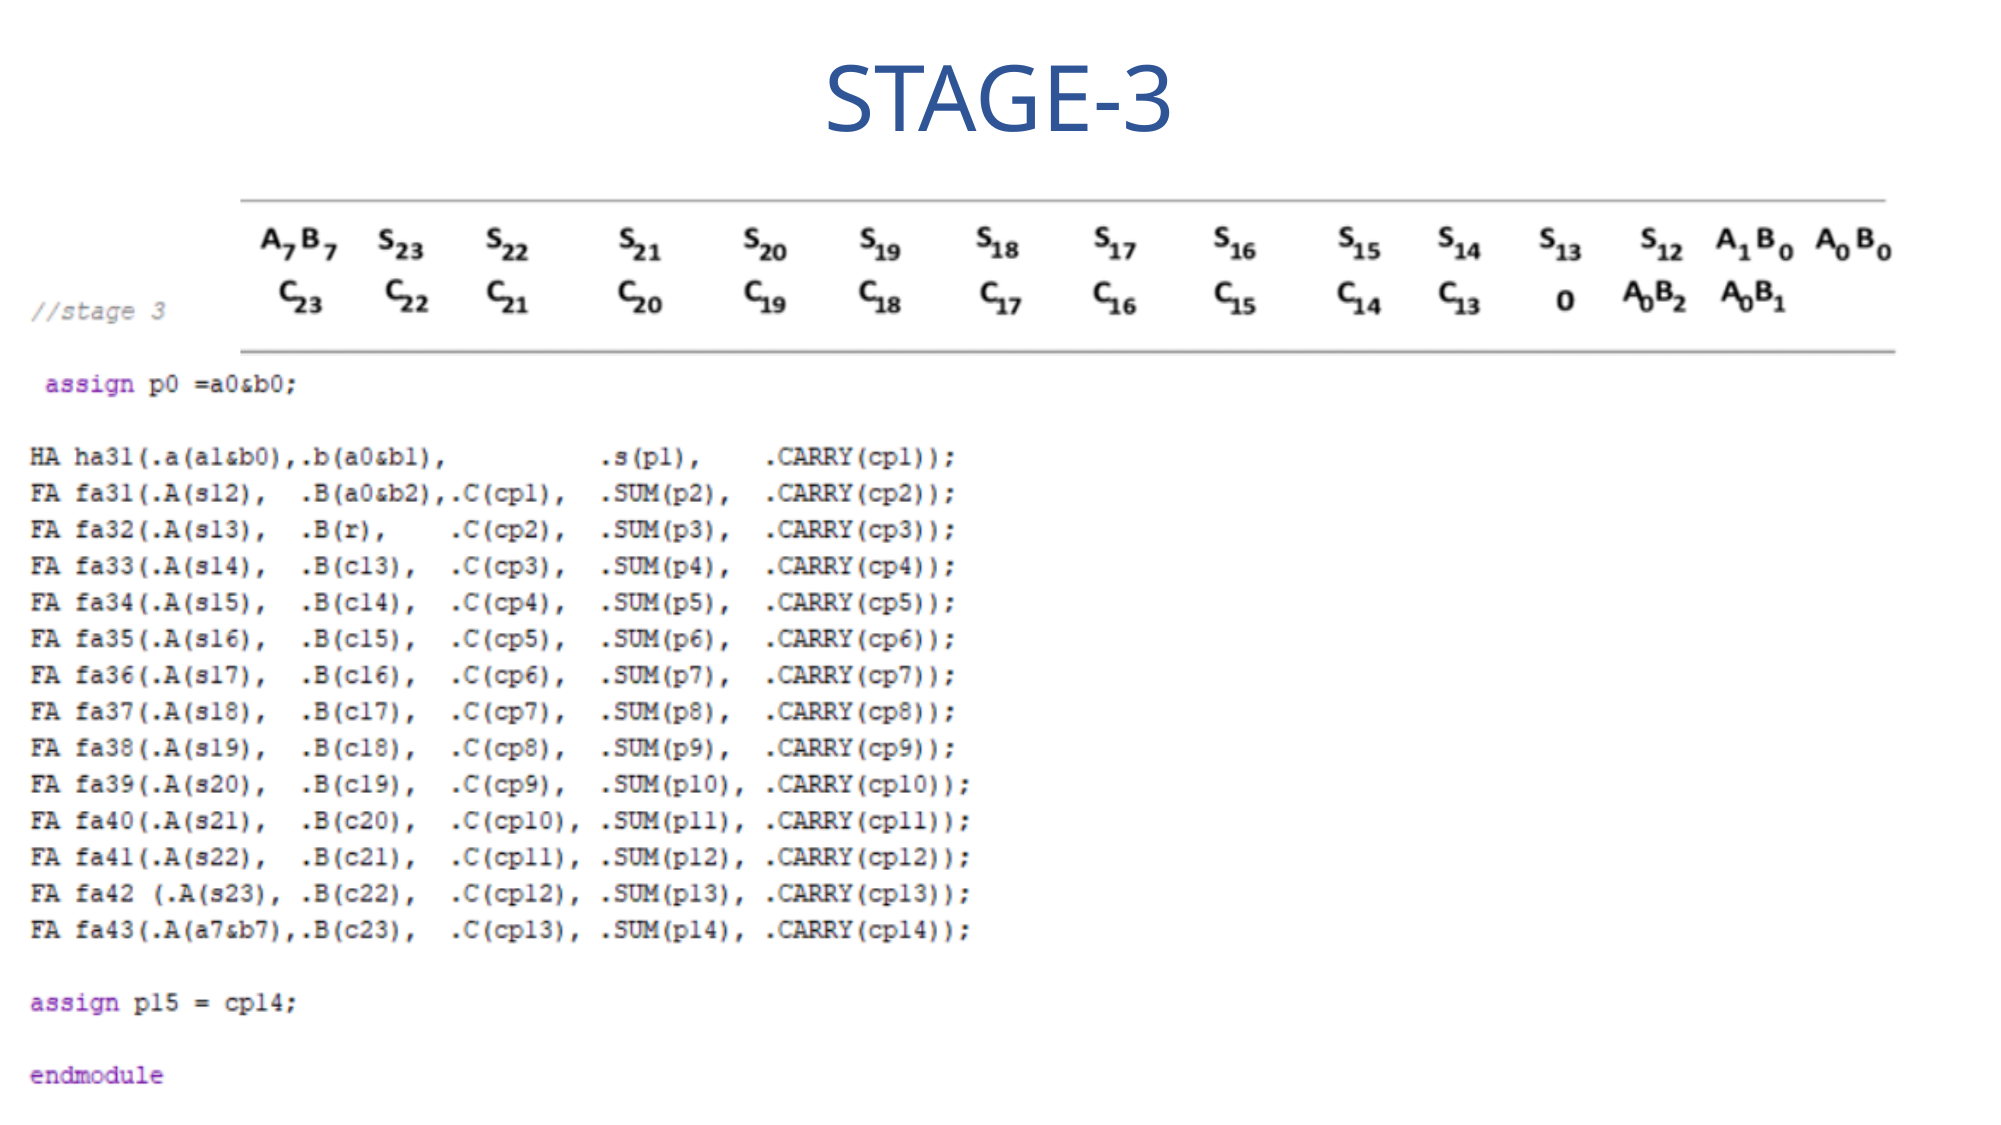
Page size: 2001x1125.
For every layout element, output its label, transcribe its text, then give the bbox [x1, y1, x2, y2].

picture [10, 198, 1925, 1125]
title STAGE-3 [137, 23, 1863, 181]
